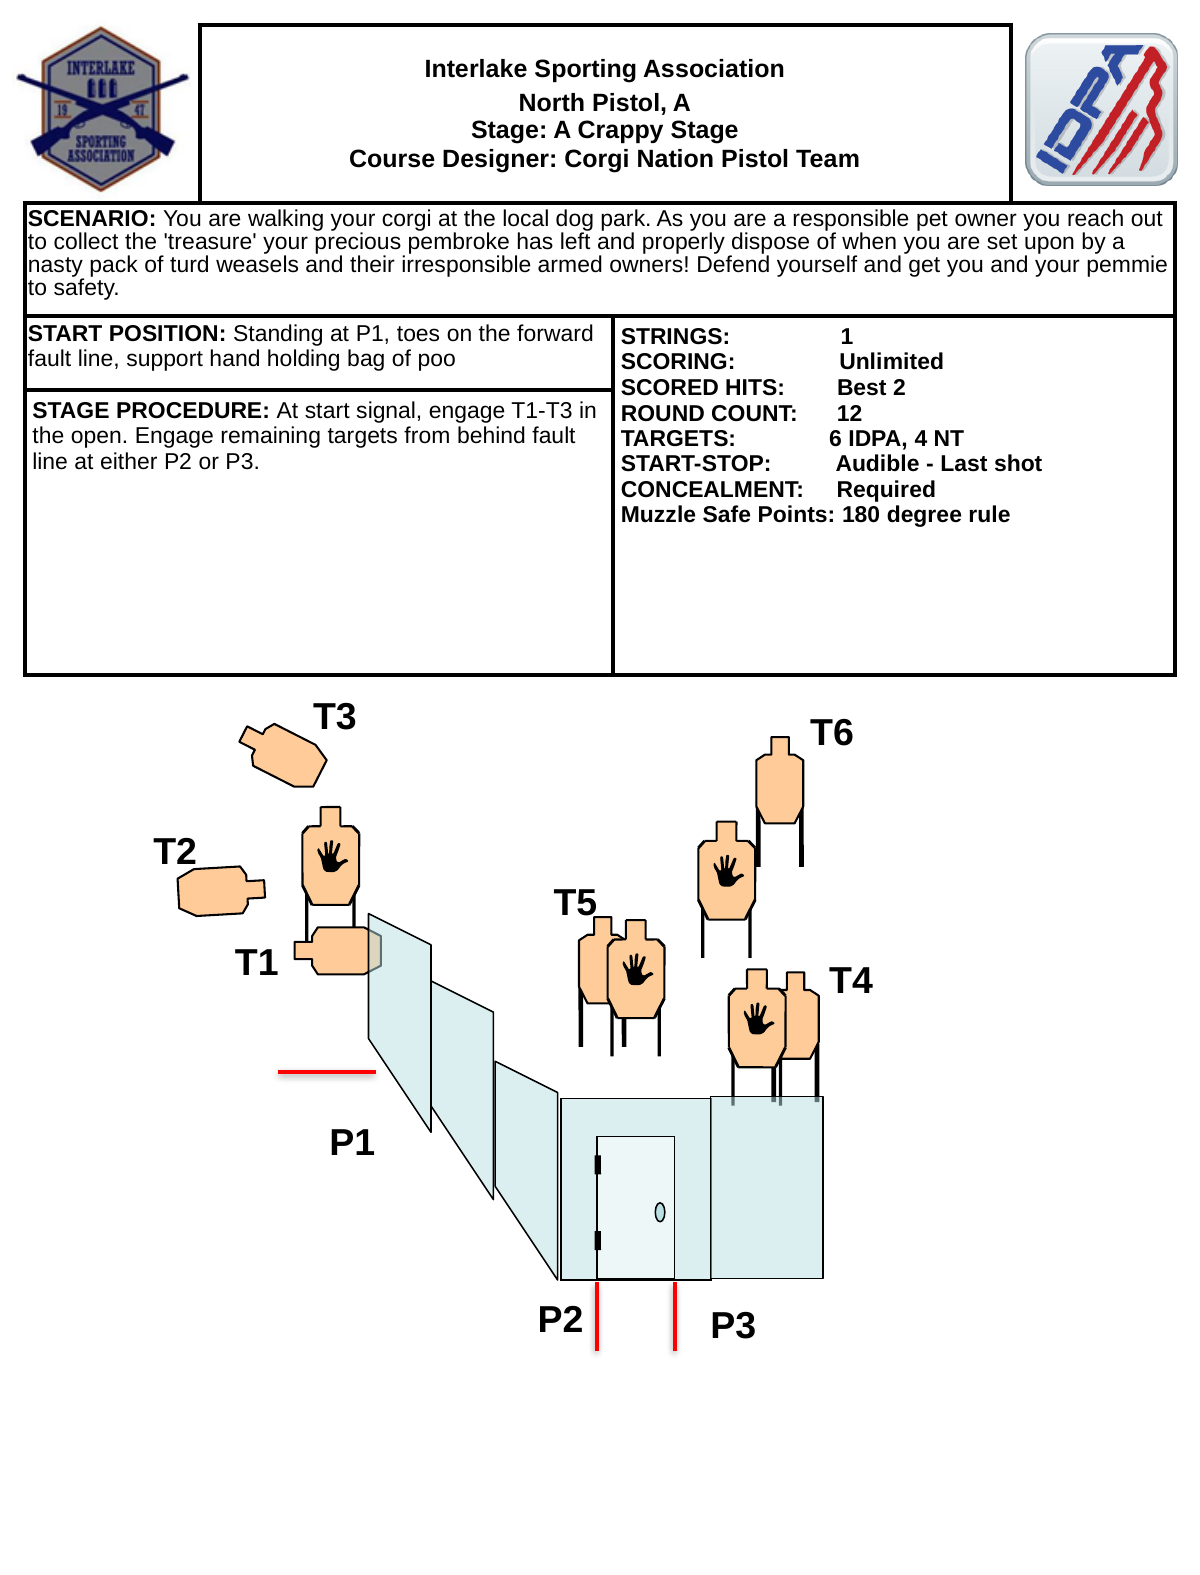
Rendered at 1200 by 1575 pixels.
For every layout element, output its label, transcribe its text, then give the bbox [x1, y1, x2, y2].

text_box P2 [522, 1288, 590, 1348]
text_box T5 [538, 870, 627, 930]
text_box [430, 980, 494, 1200]
text_box P1 [314, 1110, 403, 1171]
text_box T6 [795, 700, 883, 761]
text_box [756, 736, 804, 867]
table_cell STAGE PROCEDURE: At start signal, engage T1-T3 in the open. Engage remaining targets from behind fault line at either P2 or P3. [27, 392, 611, 673]
picture [12, 13, 191, 201]
text_box [294, 927, 368, 975]
table_header [1013, 25, 1175, 201]
table_cell STRINGS: 1 SCORING: Unlimited SCORED HITS: Best 2 ROUND COUNT: 12 TARGETS: 6 IDPA, 4 NT START-STOP: Audible - Last shot CONCEALMENT: Required Muzzle Safe Points: 180 degree rule [615, 318, 1173, 673]
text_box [727, 968, 788, 1107]
table_cell SCENARIO: You are walking your corgi at the local dog park. As you are a responsible pet owner you reach out to collect the 'treasure' your precious pembroke has left and properly dispose of when you are set upon by a nasty pack of turd weasels and their irresponsible armed owners! Defend yourself and get you and your pemmie to safety. [27, 205, 1173, 314]
picture [1024, 32, 1179, 187]
text_box T3 [298, 684, 386, 745]
text_box T1 [220, 930, 308, 990]
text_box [606, 919, 666, 1058]
text_box [239, 723, 327, 787]
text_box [697, 820, 757, 959]
text_box [177, 866, 266, 917]
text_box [792, 972, 820, 1103]
text_box [710, 1096, 823, 1279]
text_box [368, 913, 431, 1133]
text_box T2 [138, 819, 226, 880]
text_box [495, 1061, 558, 1277]
text_box T4 [814, 948, 902, 1009]
text_box P2 [603, 1290, 611, 1348]
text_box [578, 916, 627, 1048]
table_cell START POSITION: Standing at P1, toes on the forward fault line, support hand holding bag of poo [27, 318, 611, 388]
table_header Interlake Sporting Association North Pistol, A Stage: A Crappy Stage Course Designer: Corgi Nation Pistol Team [202, 27, 1009, 201]
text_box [301, 805, 361, 944]
table_header [194, 25, 198, 201]
text_box P3 [695, 1293, 784, 1354]
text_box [560, 1098, 712, 1281]
